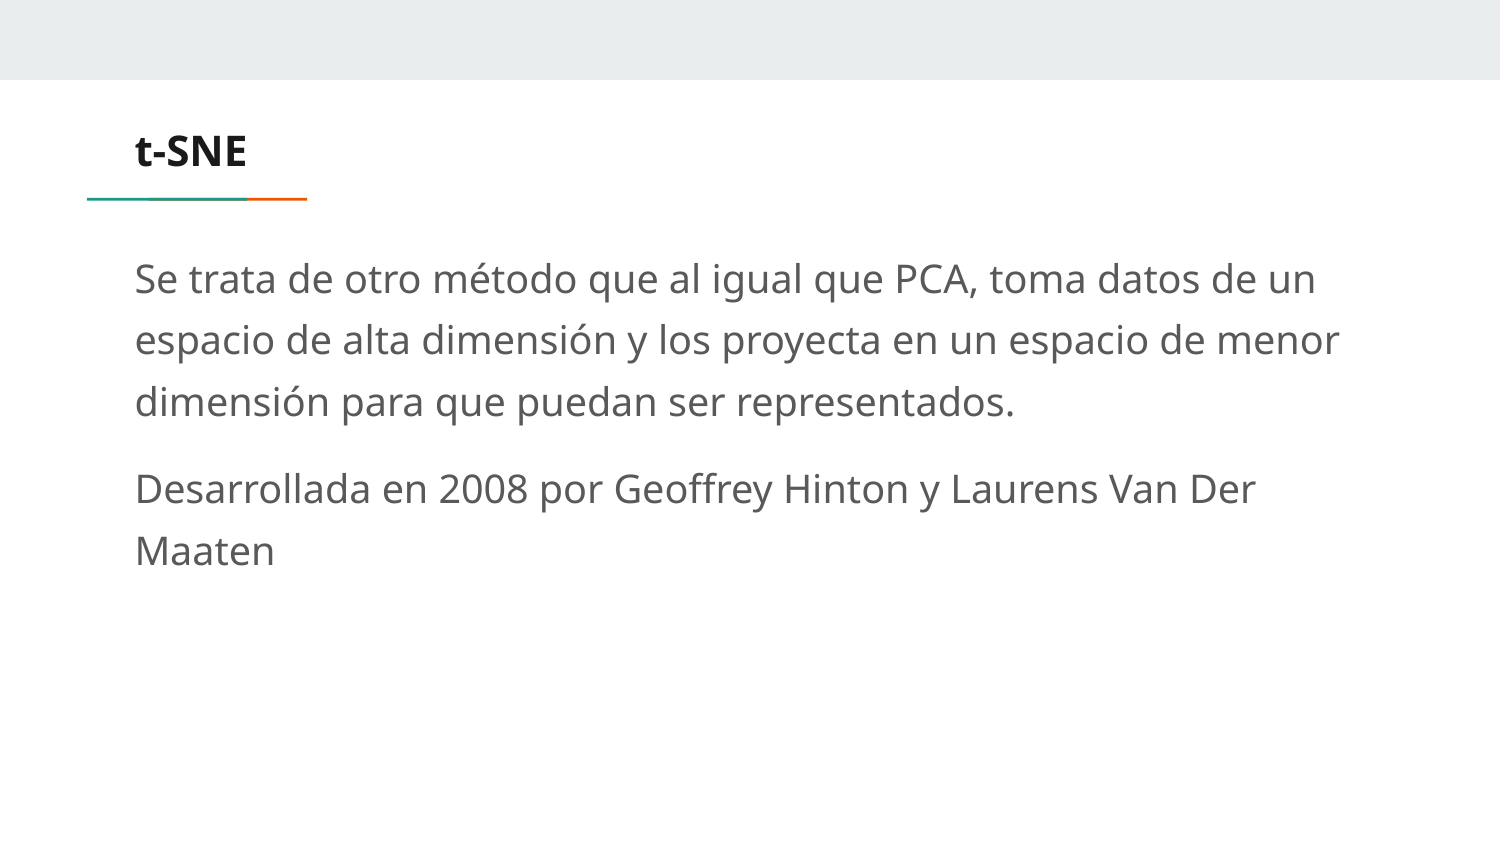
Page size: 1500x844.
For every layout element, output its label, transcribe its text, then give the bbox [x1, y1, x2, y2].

list Se trata de otro método que al igual que PCA, toma datos de un espacio de alta dimensión y los proyecta en un espacio de menor dimensión para que puedan ser representados. Desarrollada en 2008 por Geoffrey Hinton y Laurens Van Der Maaten [119, 228, 1381, 712]
title t-SNE [119, 106, 1381, 195]
